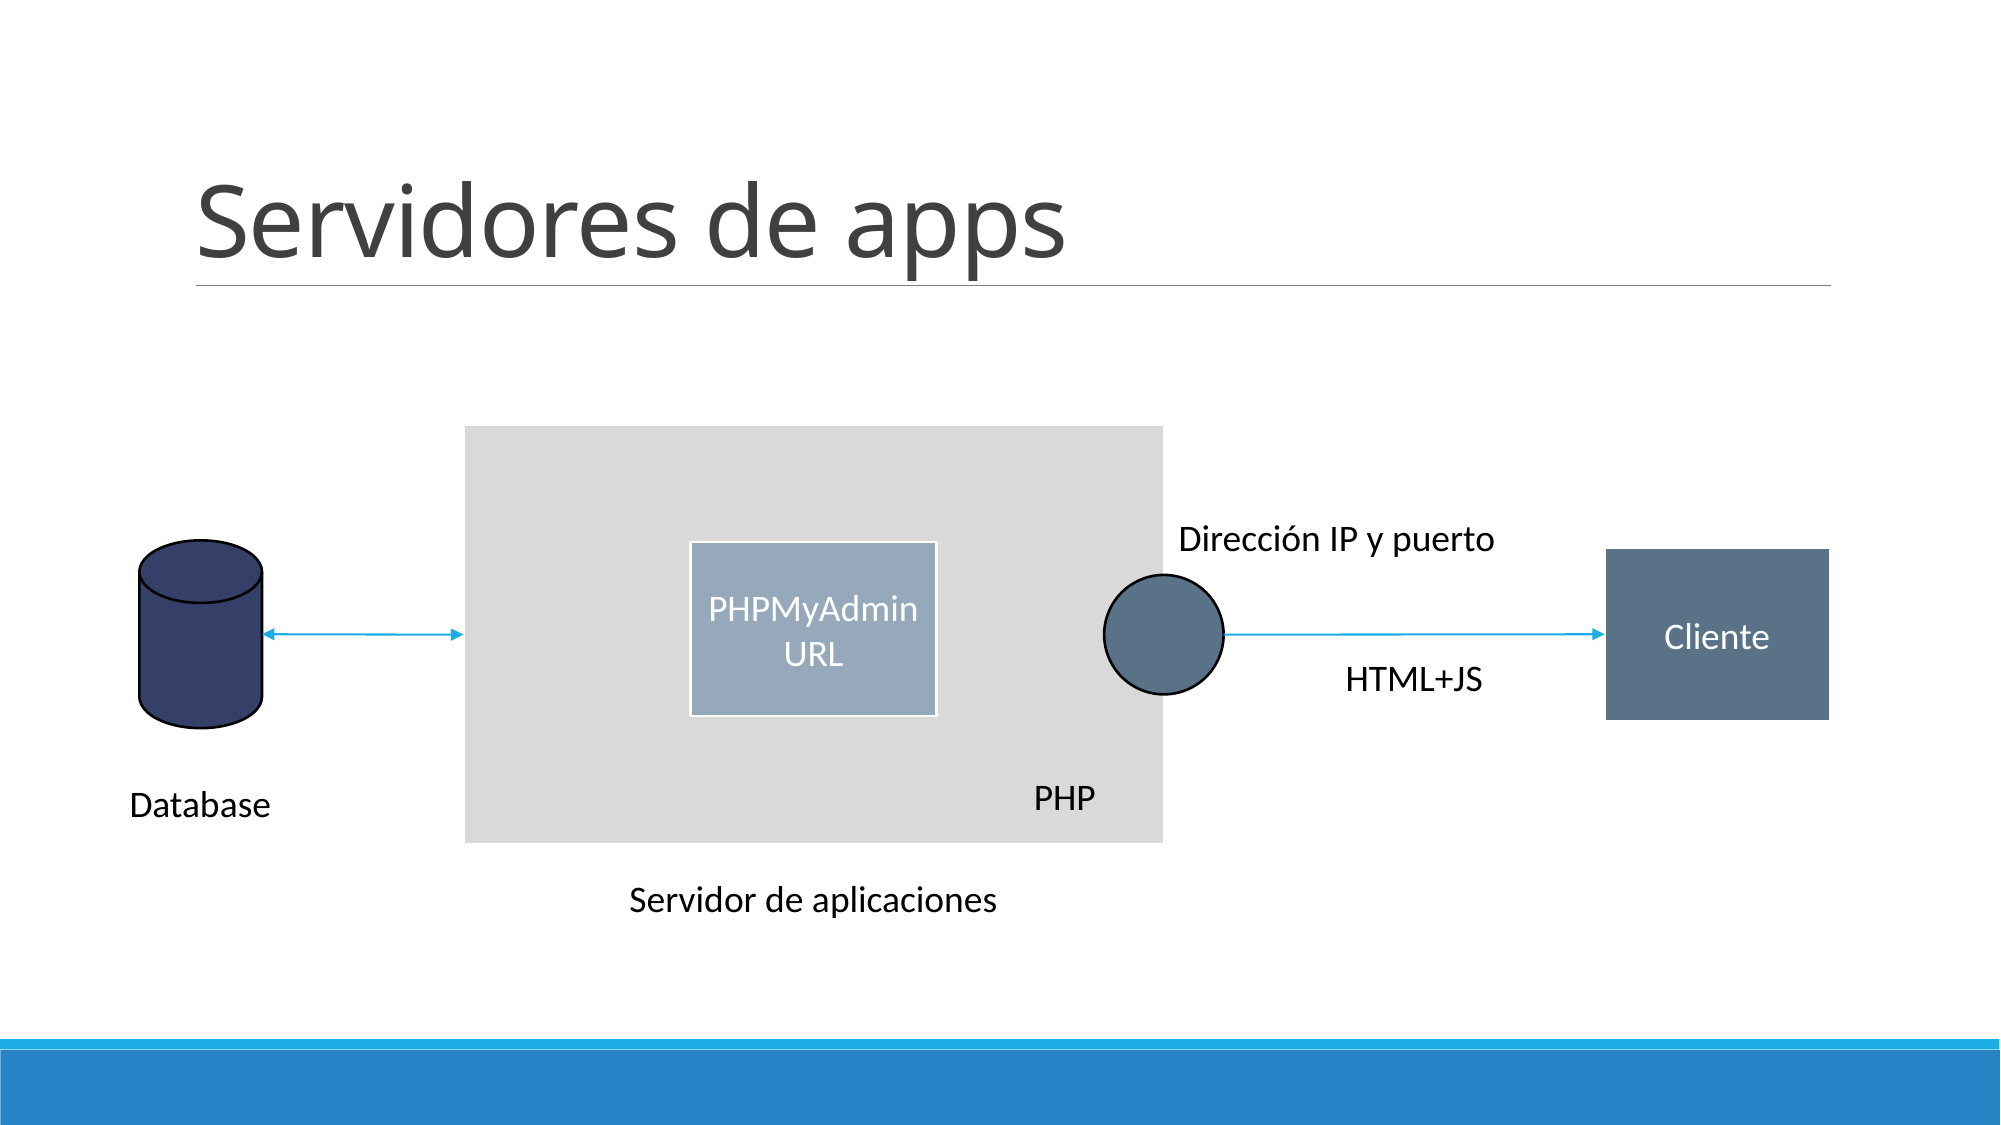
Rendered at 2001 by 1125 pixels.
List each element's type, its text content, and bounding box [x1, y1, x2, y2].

text_box [462, 424, 1165, 846]
text_box Cliente [1603, 546, 1831, 722]
text_box Database [114, 772, 287, 833]
text_box Dirección IP y puerto [1163, 506, 1542, 567]
text_box Servidor de aplicaciones [562, 867, 1065, 928]
text_box HTML+JS [1201, 646, 1627, 707]
text_box [1102, 573, 1225, 696]
text_box PHP [1019, 765, 1125, 825]
text_box [138, 539, 264, 730]
title Servidores de apps [180, 47, 1830, 285]
text_box PHPMyAdmin URL [689, 541, 938, 717]
